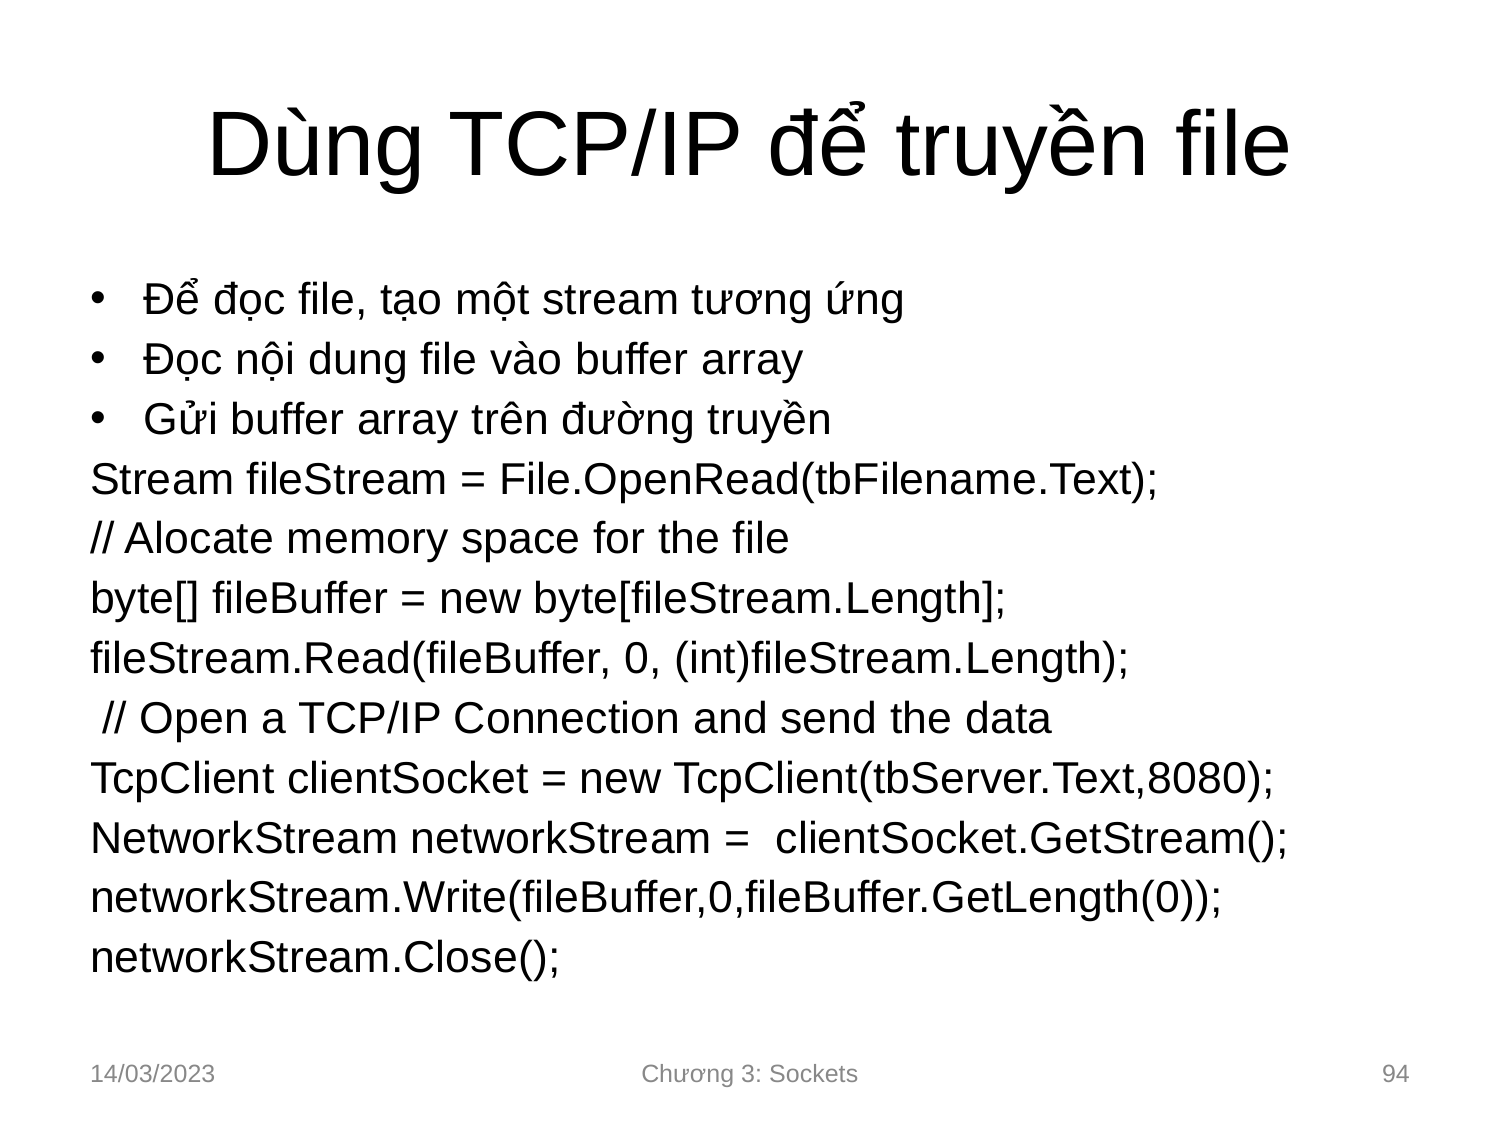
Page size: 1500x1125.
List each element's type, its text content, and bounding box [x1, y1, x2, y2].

slide_number ‹#› [1074, 1042, 1425, 1103]
list Để đọc file, tạo một stream tương ứng Đọc nội dung file vào buffer array Gửi buffer array trên đường truyền Stream fileStream = File.OpenRead(tbFilename.Text); // Alocate memory space for the file byte[] fileBuffer = new byte[fileStream.Length]; fileStream.Read(fileBuffer, 0, (int)fileStream.Length); // Open a TCP/IP Connection and send the data TcpClient clientSocket = new TcpClient(tbServer.Text,8080); NetworkStream networkStream = clientSocket.GetStream(); networkStream.Write(fileBuffer,0,fileBuffer.GetLength(0)); networkStream.Close(); [75, 262, 1425, 1005]
footer Chương 3: Sockets [512, 1042, 988, 1103]
title Dùng TCP/IP để truyền file [75, 45, 1425, 233]
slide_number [75, 1042, 425, 1103]
